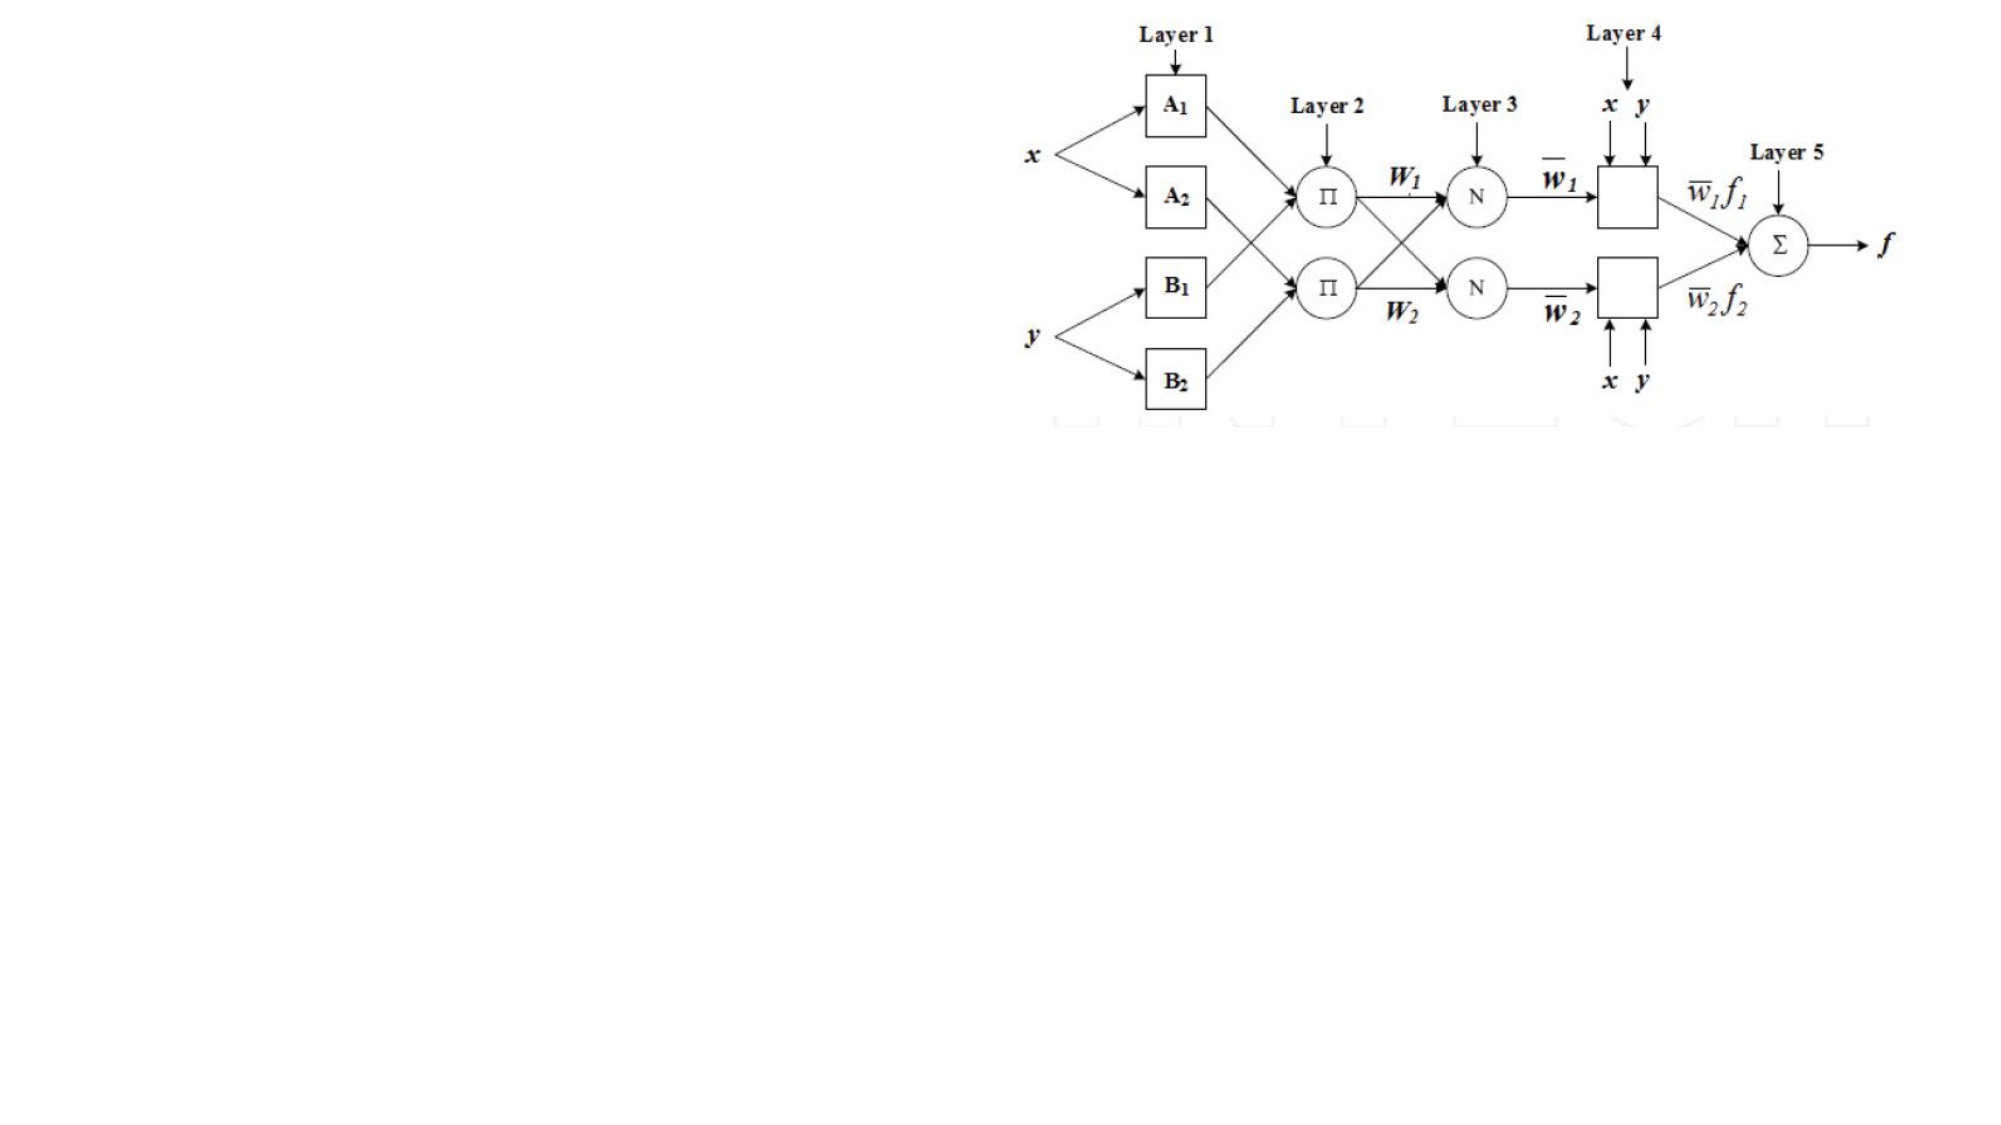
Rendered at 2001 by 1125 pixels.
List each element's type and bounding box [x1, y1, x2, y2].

picture [978, 0, 1933, 427]
